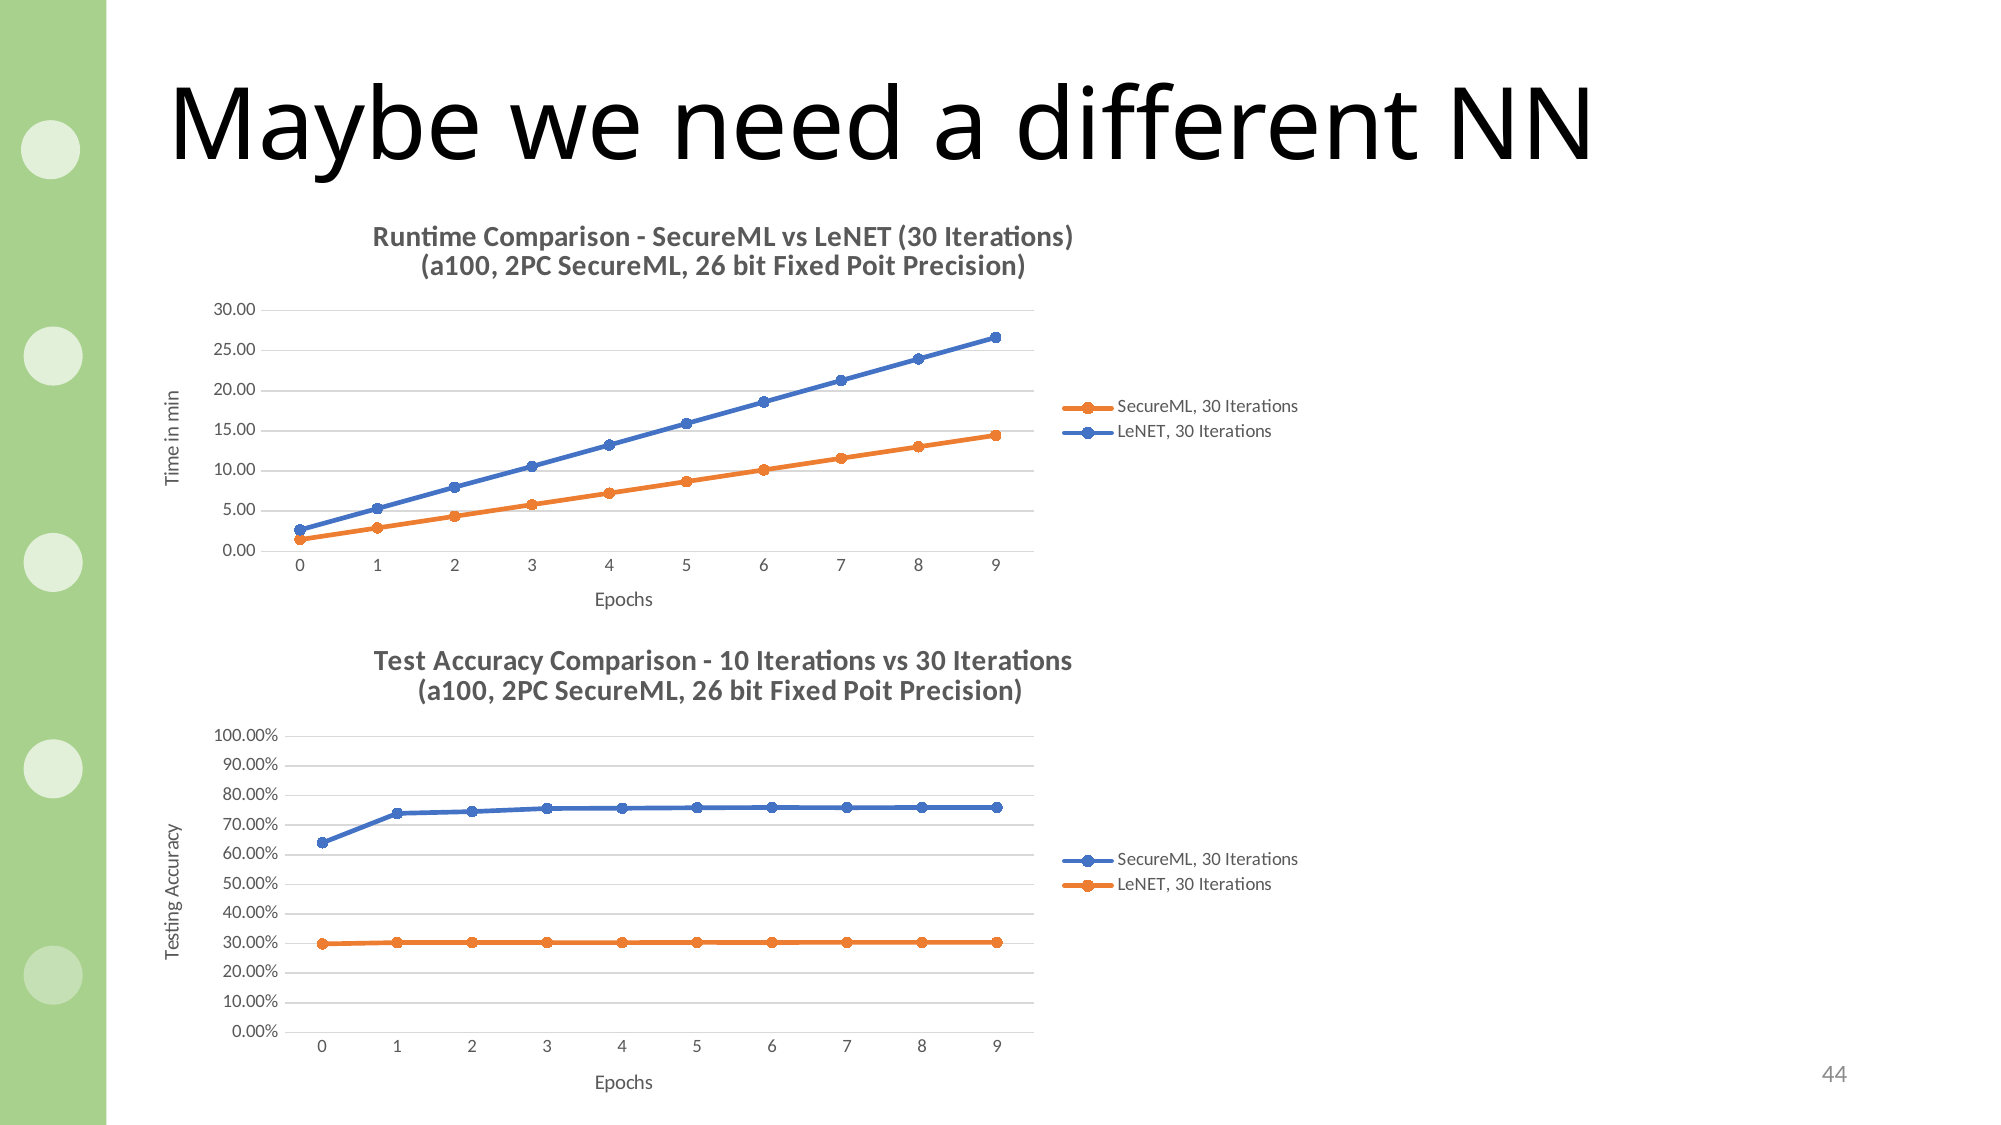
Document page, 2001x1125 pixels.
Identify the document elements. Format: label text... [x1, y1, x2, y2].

chart [130, 198, 1318, 1125]
text_box [22, 531, 84, 594]
slide_number 44 [1412, 1042, 1863, 1103]
text_box [22, 325, 84, 387]
text_box [22, 738, 84, 800]
text_box [22, 944, 84, 1006]
text_box [19, 119, 82, 181]
title Maybe we need a different NN [152, 18, 1846, 189]
text_box [0, 0, 107, 1125]
